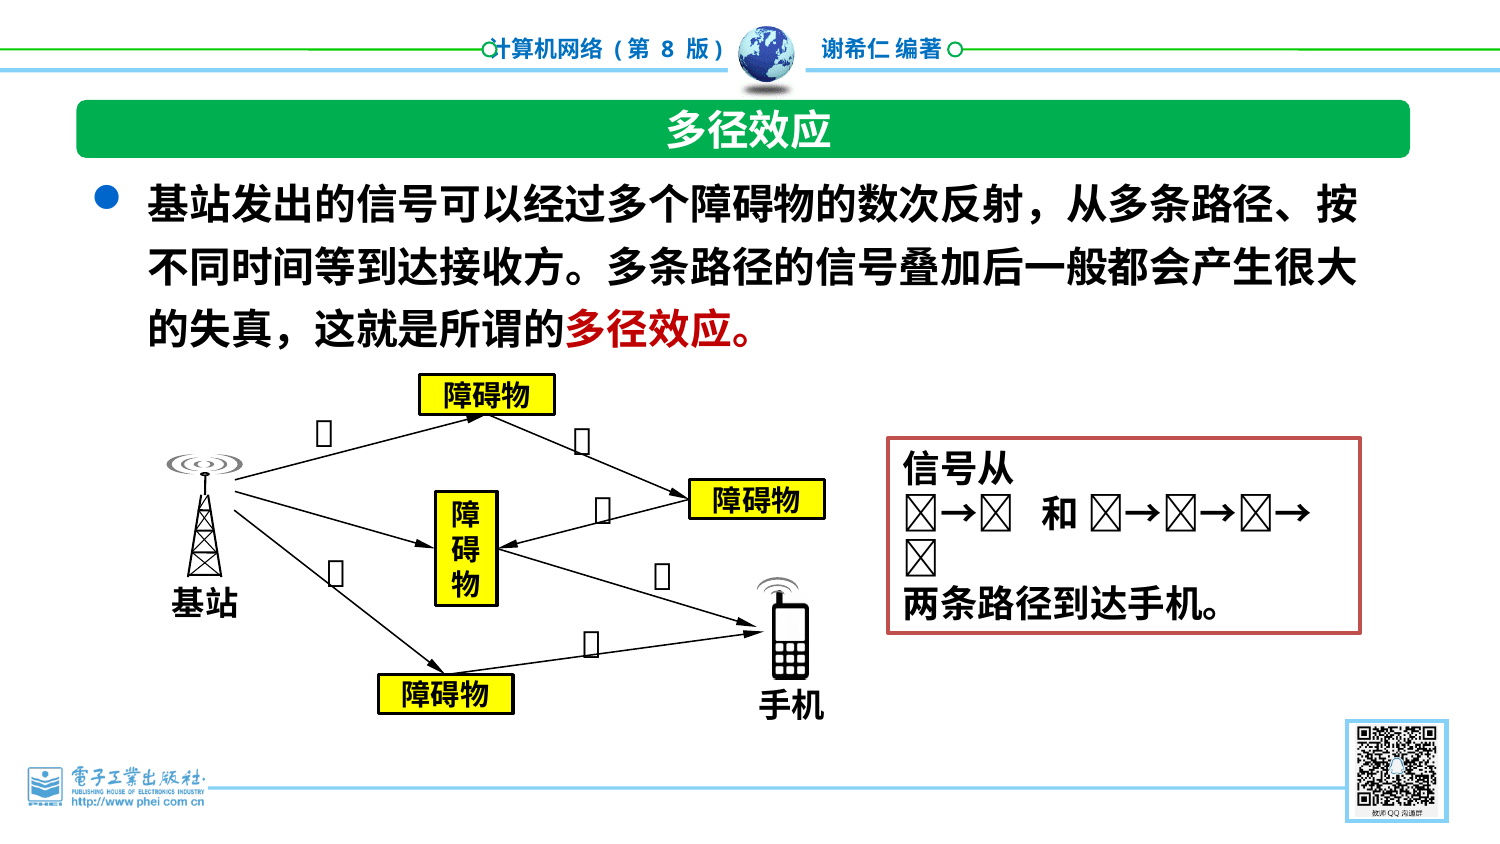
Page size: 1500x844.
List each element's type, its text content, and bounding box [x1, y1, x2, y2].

list 基站发出的信号可以经过多个障碍物的数次反射，从多条路径、按不同时间等到达接收方。多条路径的信号叠加后一般都会产生很大的失真，这就是所谓的多径效应。 [76, 158, 1410, 712]
picture [23, 764, 208, 809]
picture [1355, 724, 1438, 817]
text_box 信号从 → 和 →→→ 两条路径到达手机。 [886, 436, 1362, 635]
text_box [156, 374, 849, 733]
list 多径效应 [204, 99, 1293, 158]
picture [736, 24, 796, 99]
